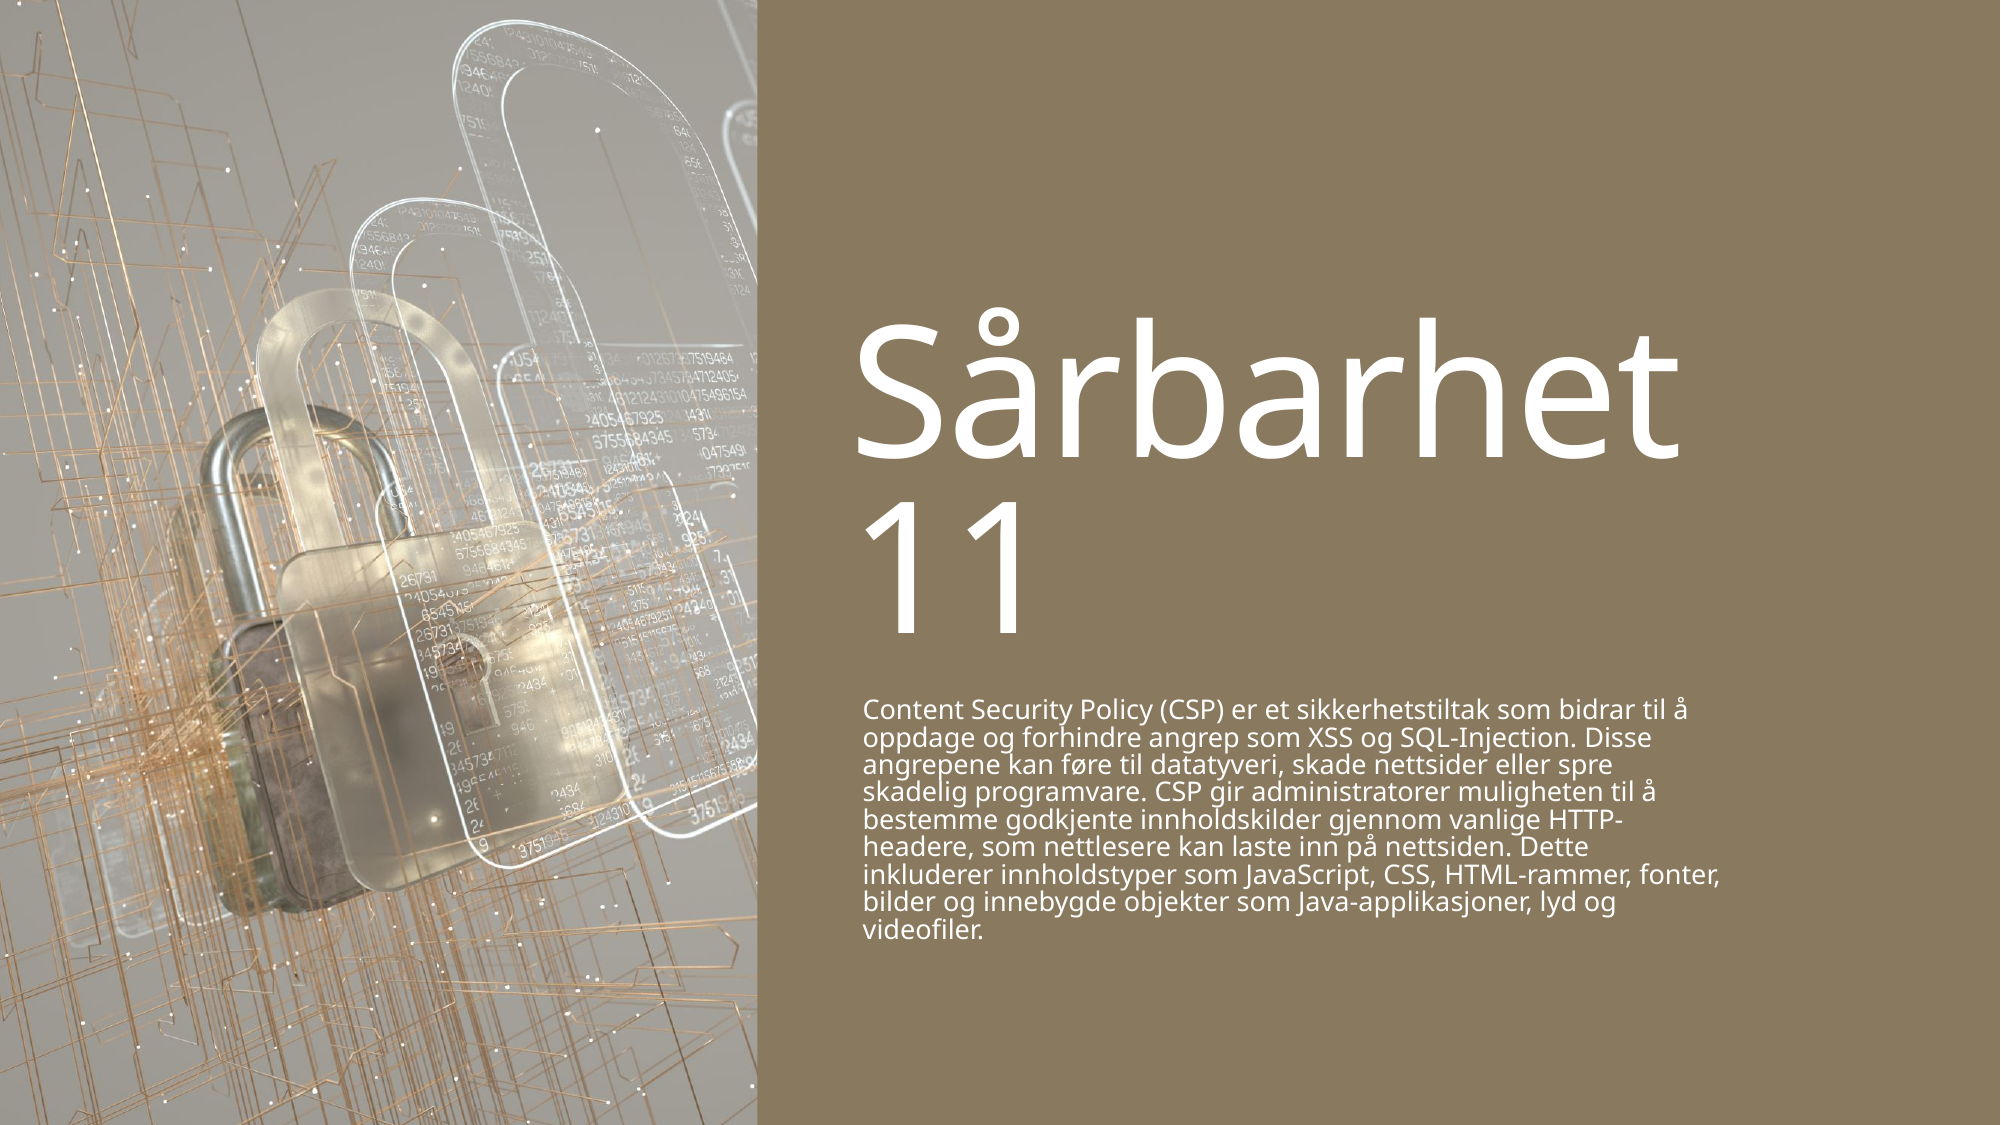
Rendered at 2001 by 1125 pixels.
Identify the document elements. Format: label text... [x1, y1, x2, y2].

text_box [758, 0, 2000, 1125]
subtitle Content Security Policy (CSP) er et sikkerhetstiltak som bidrar til å oppdage og forhindre angrep som XSS og SQL-Injection. Disse angrepene kan føre til datatyveri, skade nettsider eller spre skadelig programvare. CSP gir administratorer muligheten til å bestemme godkjente innholdskilder gjennom vanlige HTTP-headere, som nettlesere kan laste inn på nettsiden. Dette inkluderer innholdstyper som JavaScript, CSS, HTML-rammer, fonter, bilder og innebygde objekter som Java-applikasjoner, lyd og videofiler. [847, 690, 1740, 961]
picture [0, 0, 758, 1125]
title Sårbarhet 11 [834, 126, 1868, 677]
